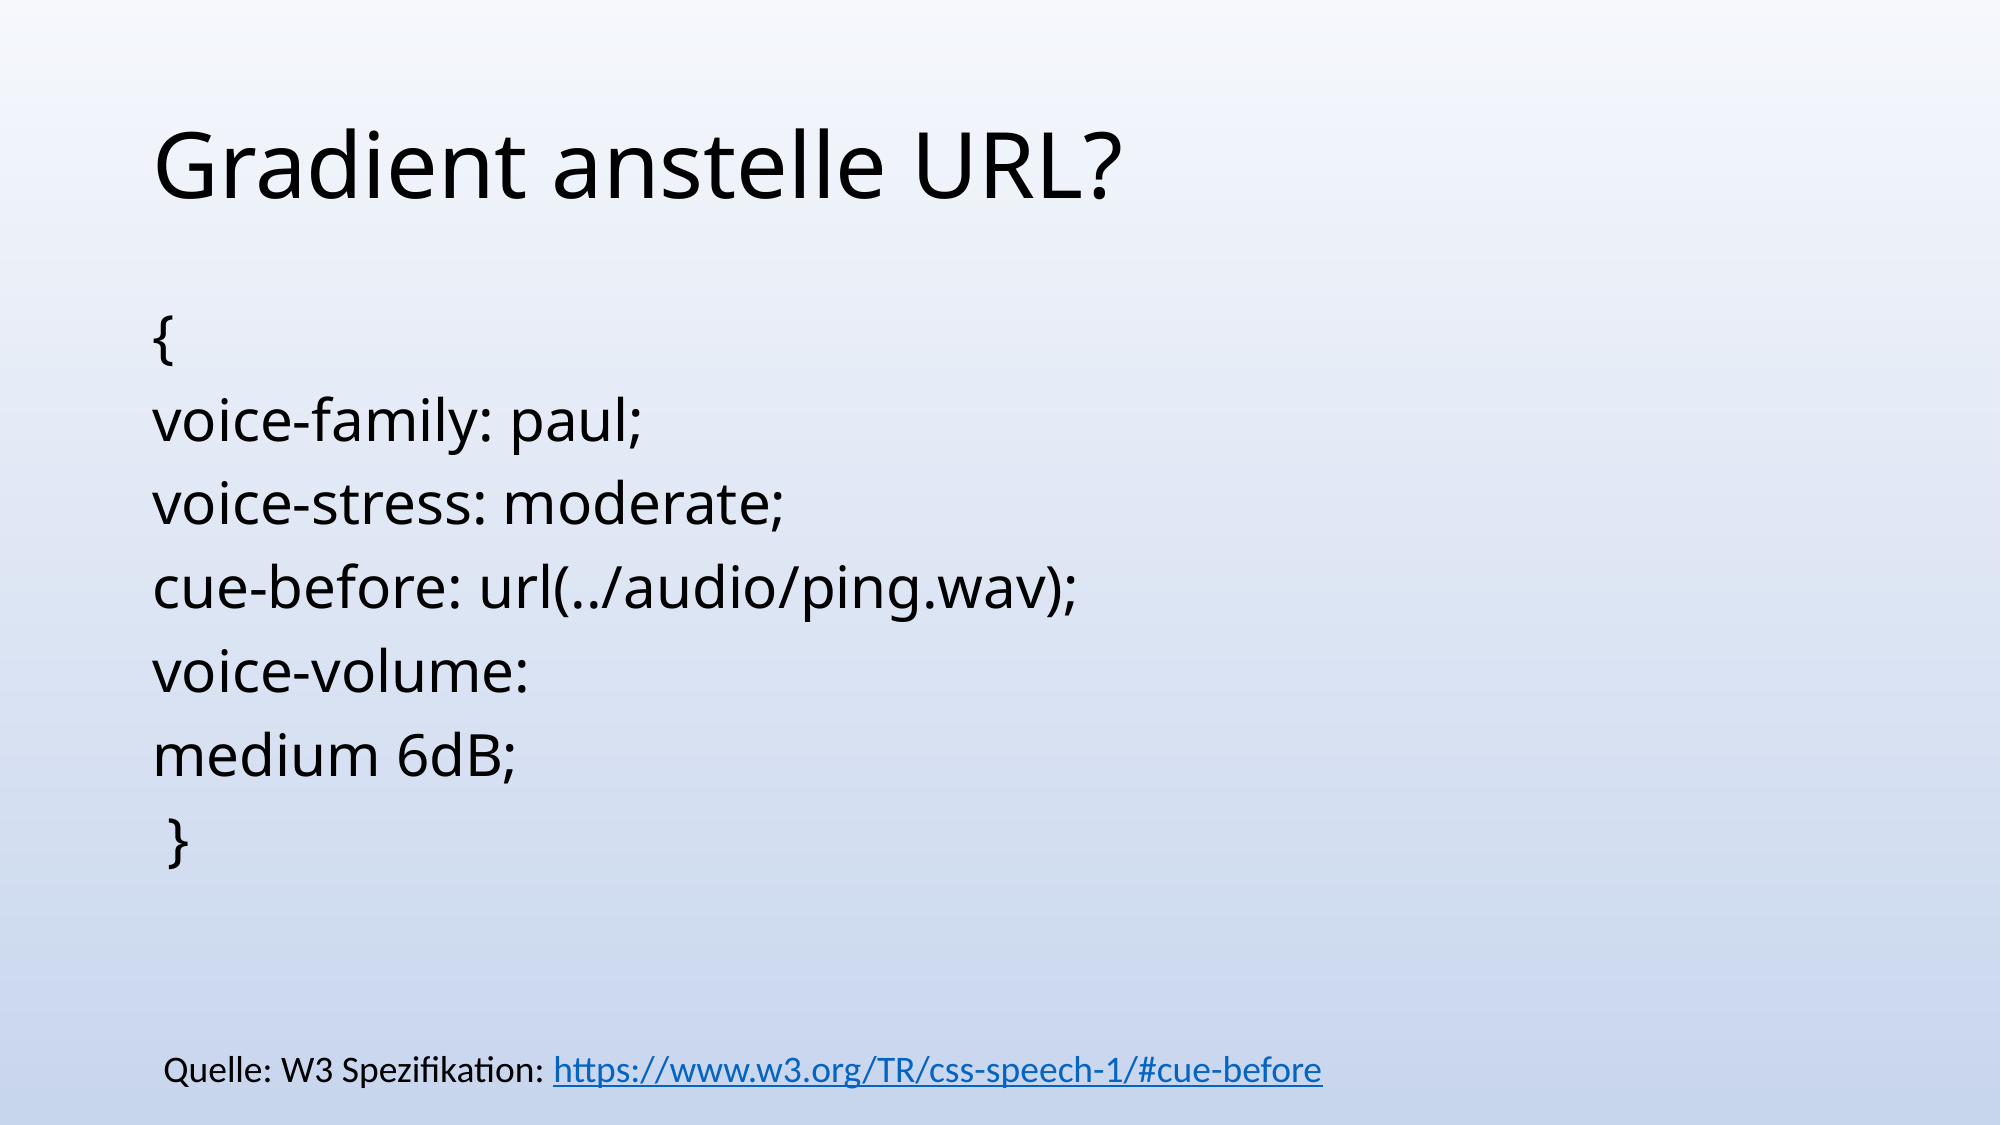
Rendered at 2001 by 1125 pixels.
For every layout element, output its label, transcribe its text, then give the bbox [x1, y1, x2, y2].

title Gradient anstelle URL? [137, 59, 1863, 278]
list { voice-family: paul; voice-stress: moderate; cue-before: url(../audio/ping.wav); voice-volume: medium 6dB; } [137, 299, 1863, 1014]
text_box Quelle: W3 Spezifikation: https://www.w3.org/TR/css-speech-1/#cue-before [148, 1037, 1426, 1125]
